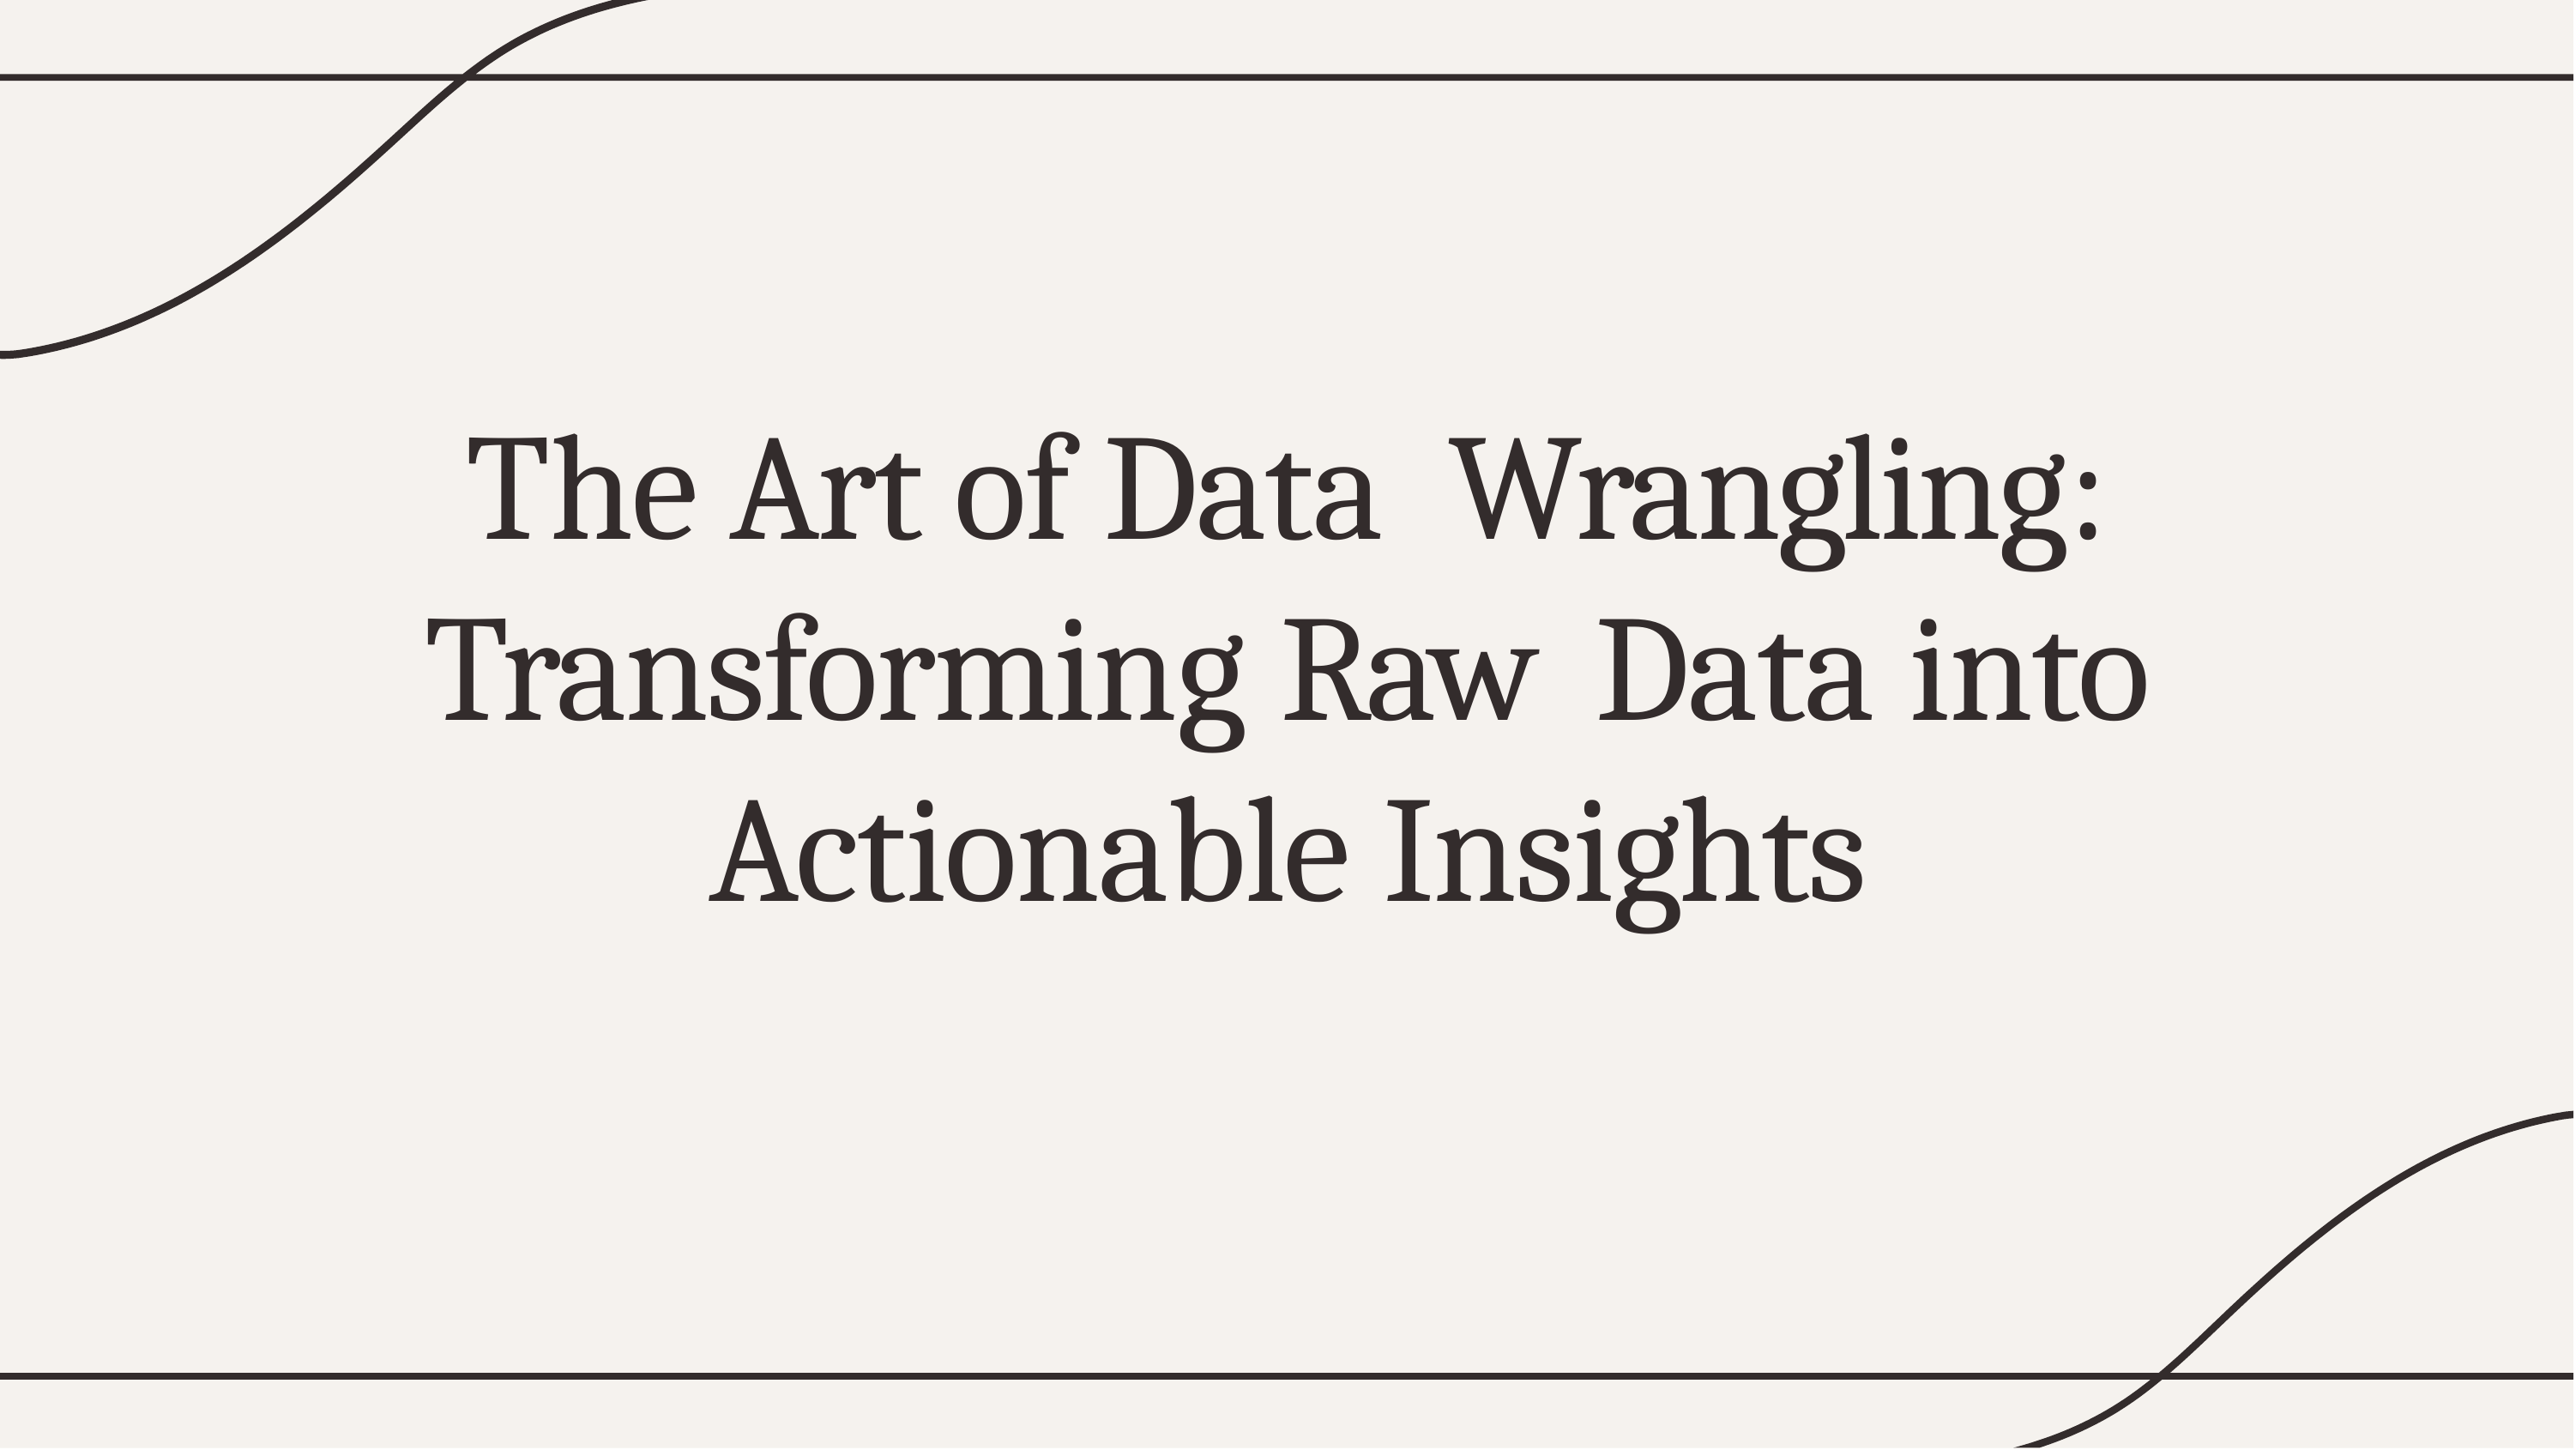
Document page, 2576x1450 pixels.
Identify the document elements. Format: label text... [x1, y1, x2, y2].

title The Art of Data Wrangling: Transforming Raw Data into Actionable Insights [353, 386, 2223, 933]
text_box [0, 1110, 2573, 1448]
text_box [0, 0, 2573, 359]
